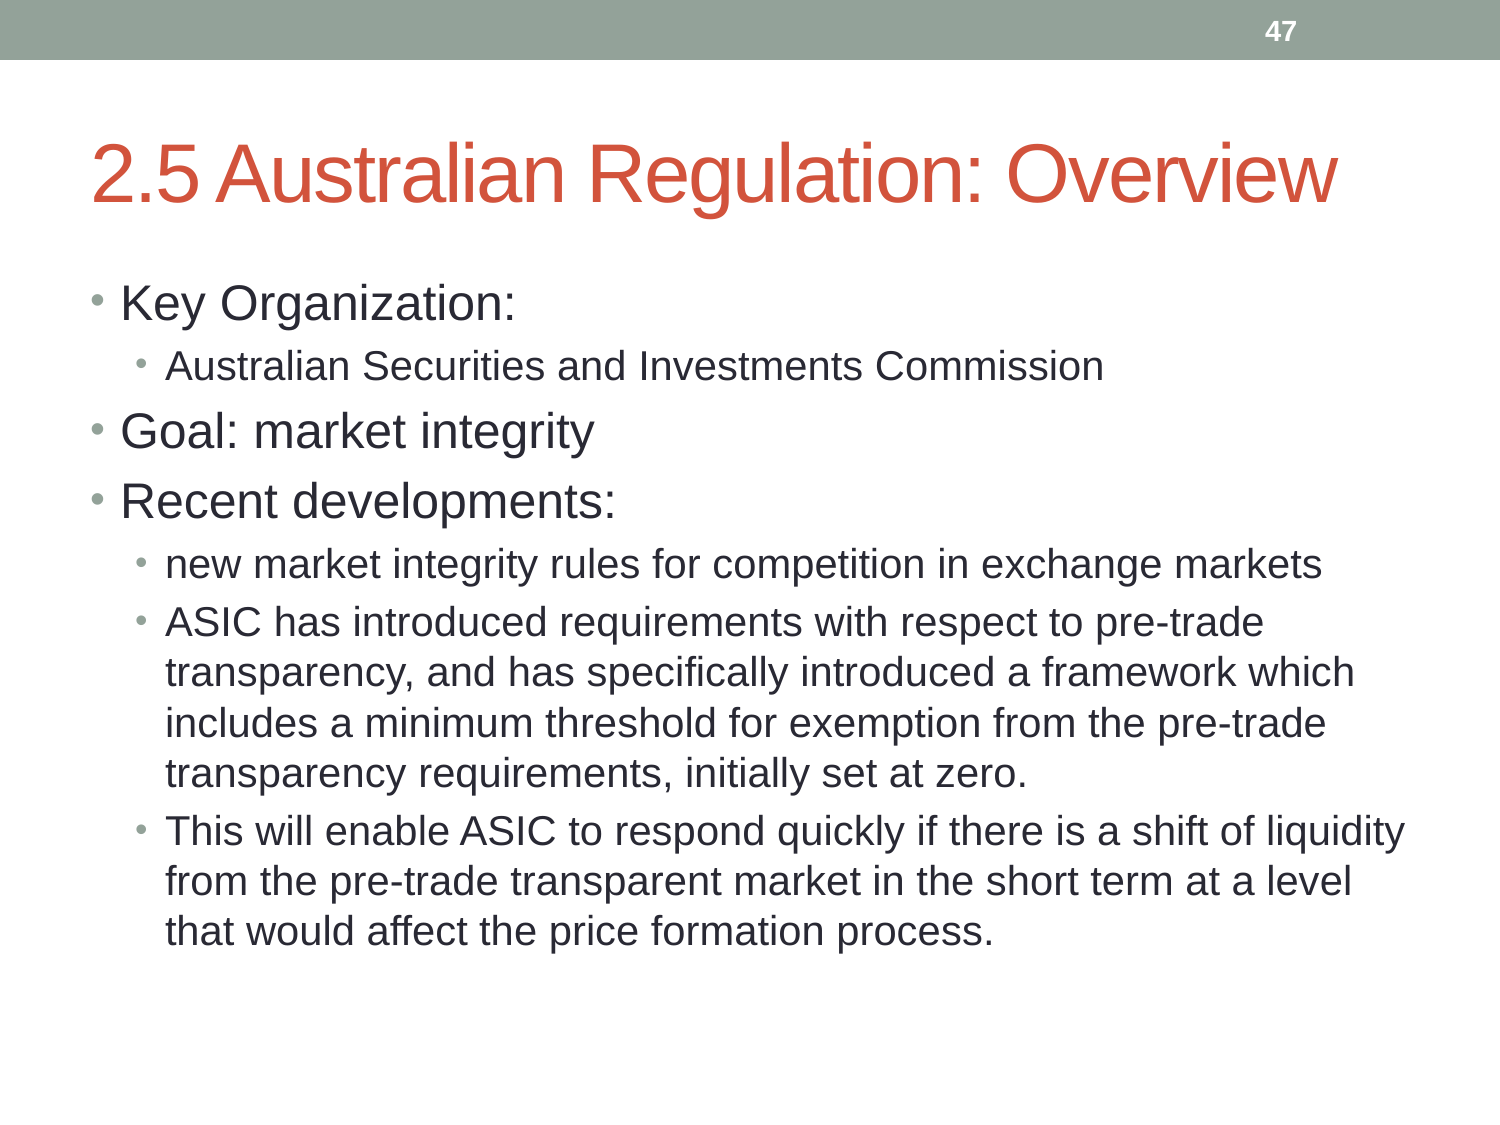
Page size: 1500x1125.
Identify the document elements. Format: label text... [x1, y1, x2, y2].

title 2.5 Australian Regulation: Overview [75, 87, 1425, 250]
slide_number 47 [1250, 3, 1425, 57]
list Key Organization: Australian Securities and Investments Commission Goal: market integrity Recent developments: new market integrity rules for competition in exchange markets ASIC has introduced requirements with respect to pre-trade transparency, and has specifically introduced a framework which includes a minimum threshold for exemption from the pre-trade transparency requirements, initially set at zero. This will enable ASIC to respond quickly if there is a shift of liquidity from the pre-trade transparent market in the short term at a level that would affect the price formation process. [75, 262, 1425, 1063]
